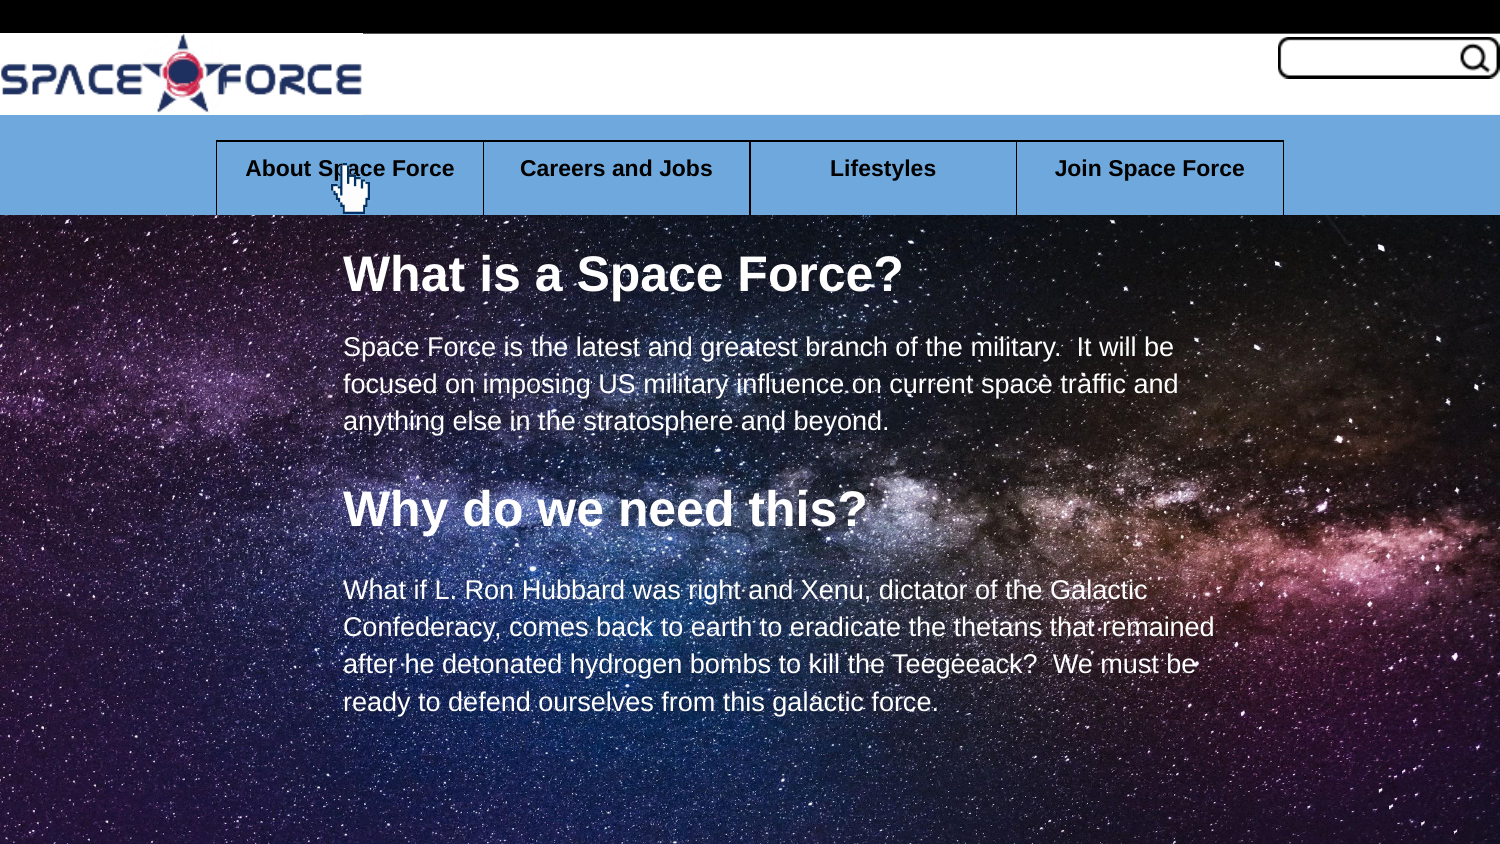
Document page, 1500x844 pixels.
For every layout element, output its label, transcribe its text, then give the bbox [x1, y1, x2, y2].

picture [1278, 37, 1500, 79]
picture [0, 160, 1500, 844]
text_box What is a Space Force? Space Force is the latest and greatest branch of the military. It will be focused on imposing US military influence on current space traffic and anything else in the stratosphere and beyond. Why do we need this? What if L. Ron Hubbard was right and Xenu, dictator of the Galactic Confederacy, comes back to earth to eradicate the thetans that remained after he detonated hydrogen bombs to kill the Teegeeack? We must be ready to defend ourselves from this galactic force. [328, 217, 1260, 844]
picture [0, 33, 363, 115]
